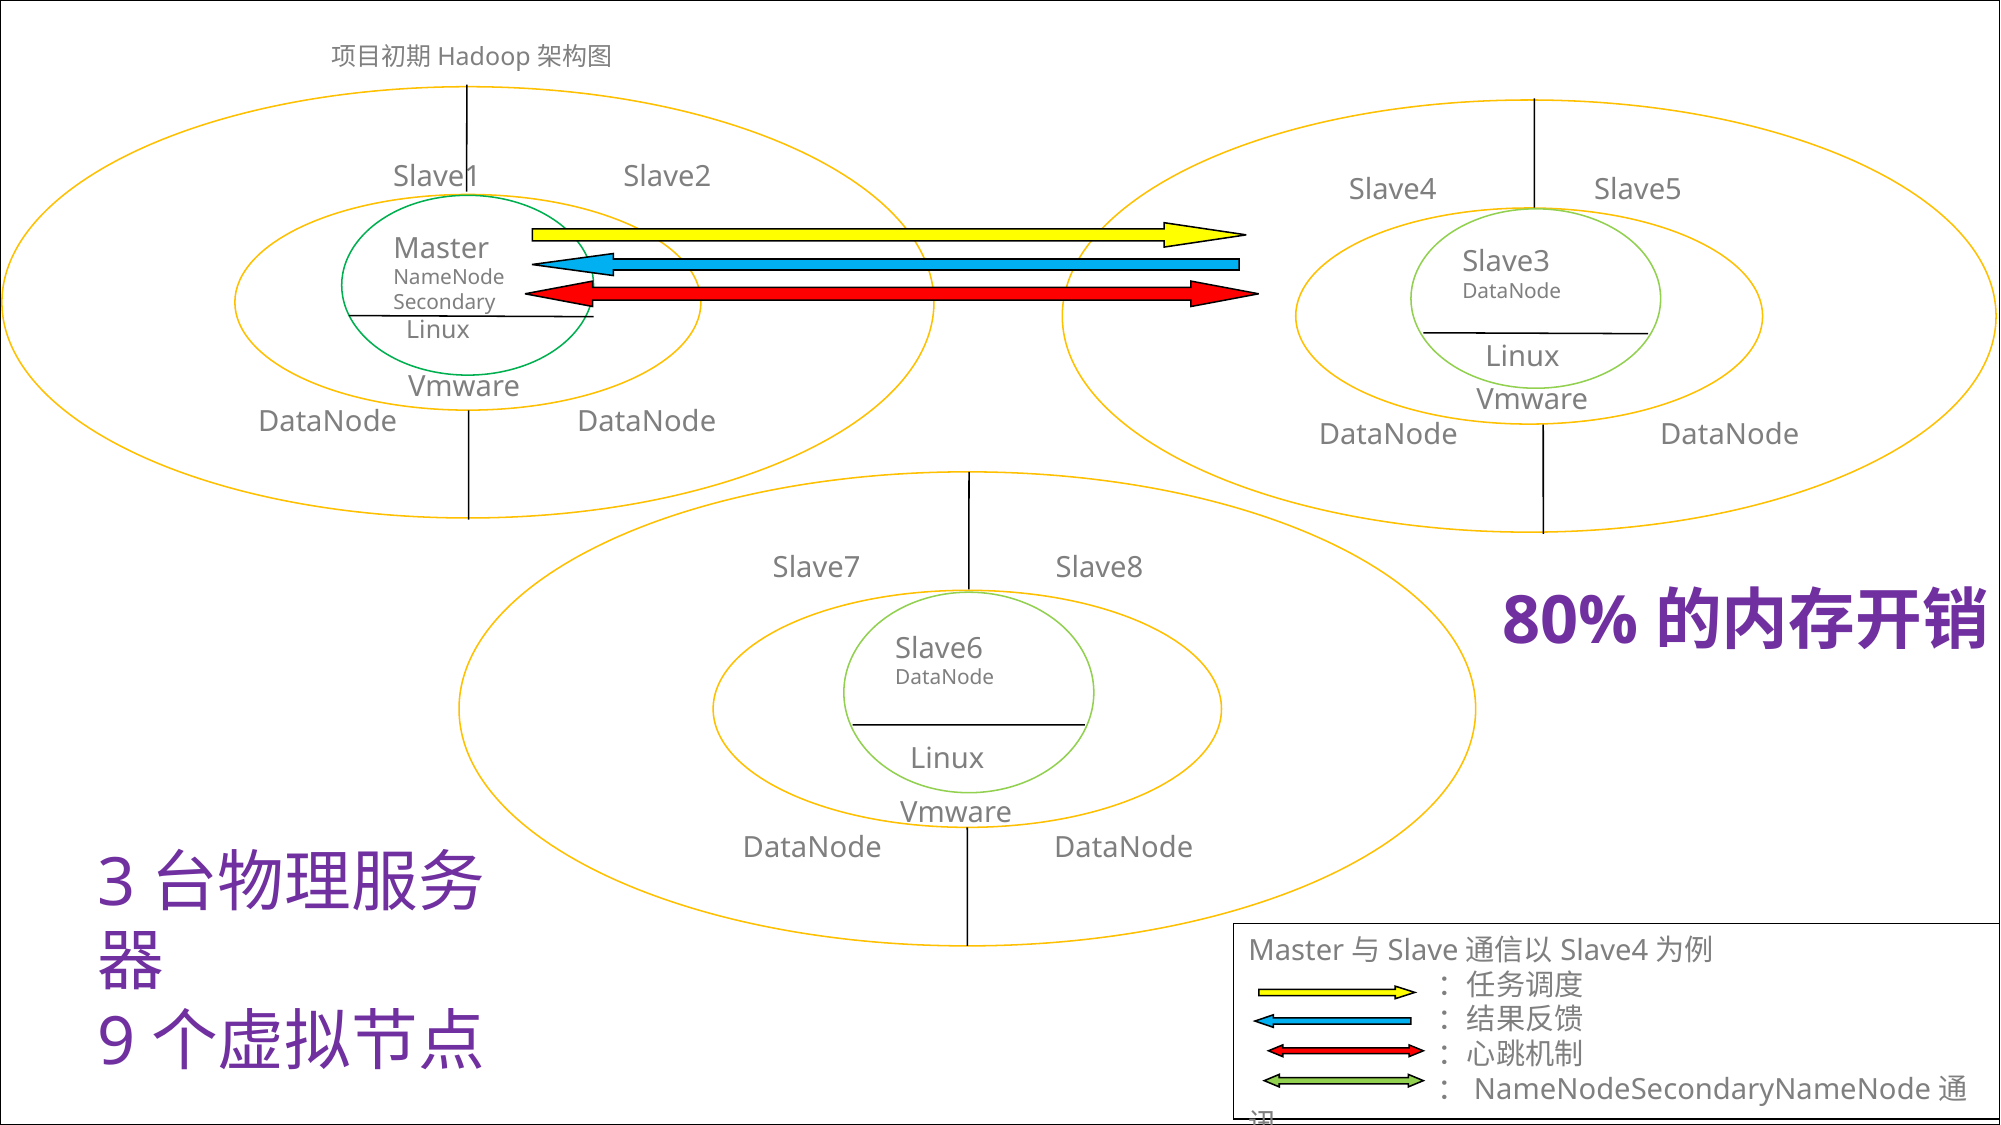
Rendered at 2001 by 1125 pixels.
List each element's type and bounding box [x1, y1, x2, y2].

text_box [0, 0, 2000, 1125]
